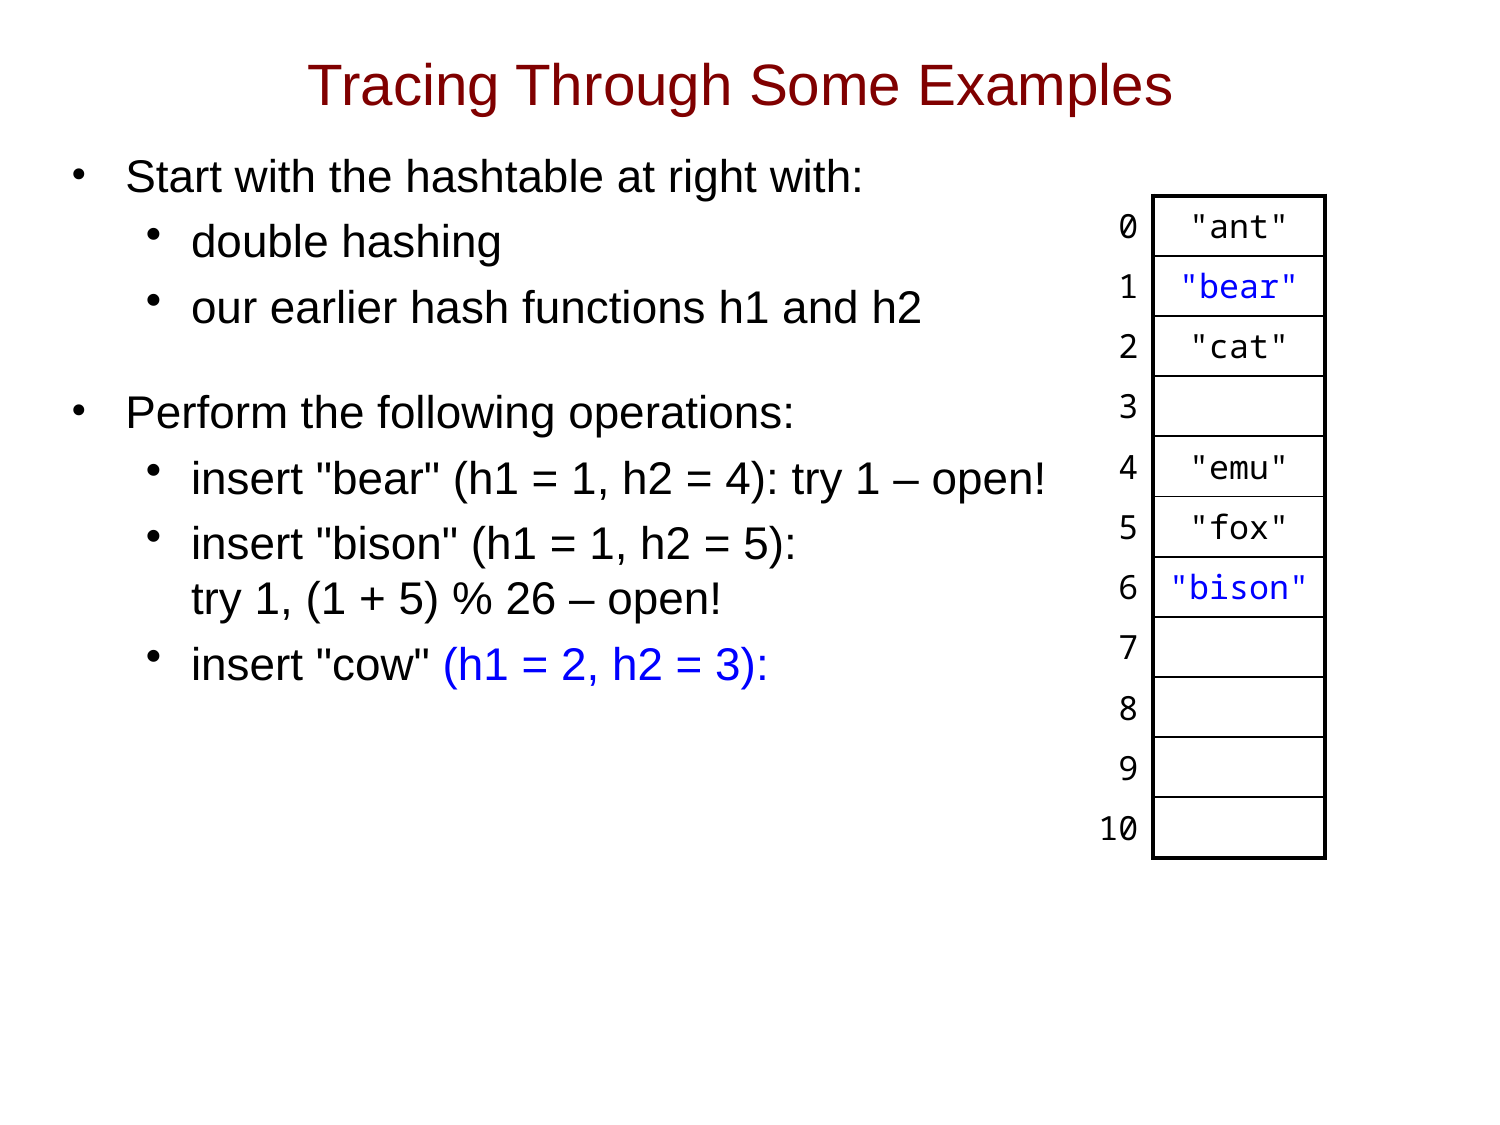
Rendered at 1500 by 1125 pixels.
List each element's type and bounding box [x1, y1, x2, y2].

table_cell [1155, 437, 1323, 496]
table_cell [1155, 618, 1323, 676]
table_cell [1155, 497, 1323, 556]
table_cell [1155, 798, 1323, 856]
title [96, 12, 1386, 138]
table_header [1155, 198, 1323, 255]
table_cell [1155, 377, 1323, 435]
table_header [981, 196, 1151, 256]
list [55, 138, 1500, 1060]
table_cell [1155, 317, 1323, 375]
table_cell [1155, 257, 1323, 315]
table_cell [981, 256, 1151, 858]
table_cell [1155, 558, 1323, 616]
table_cell [1155, 678, 1323, 736]
table_cell [1155, 738, 1323, 796]
